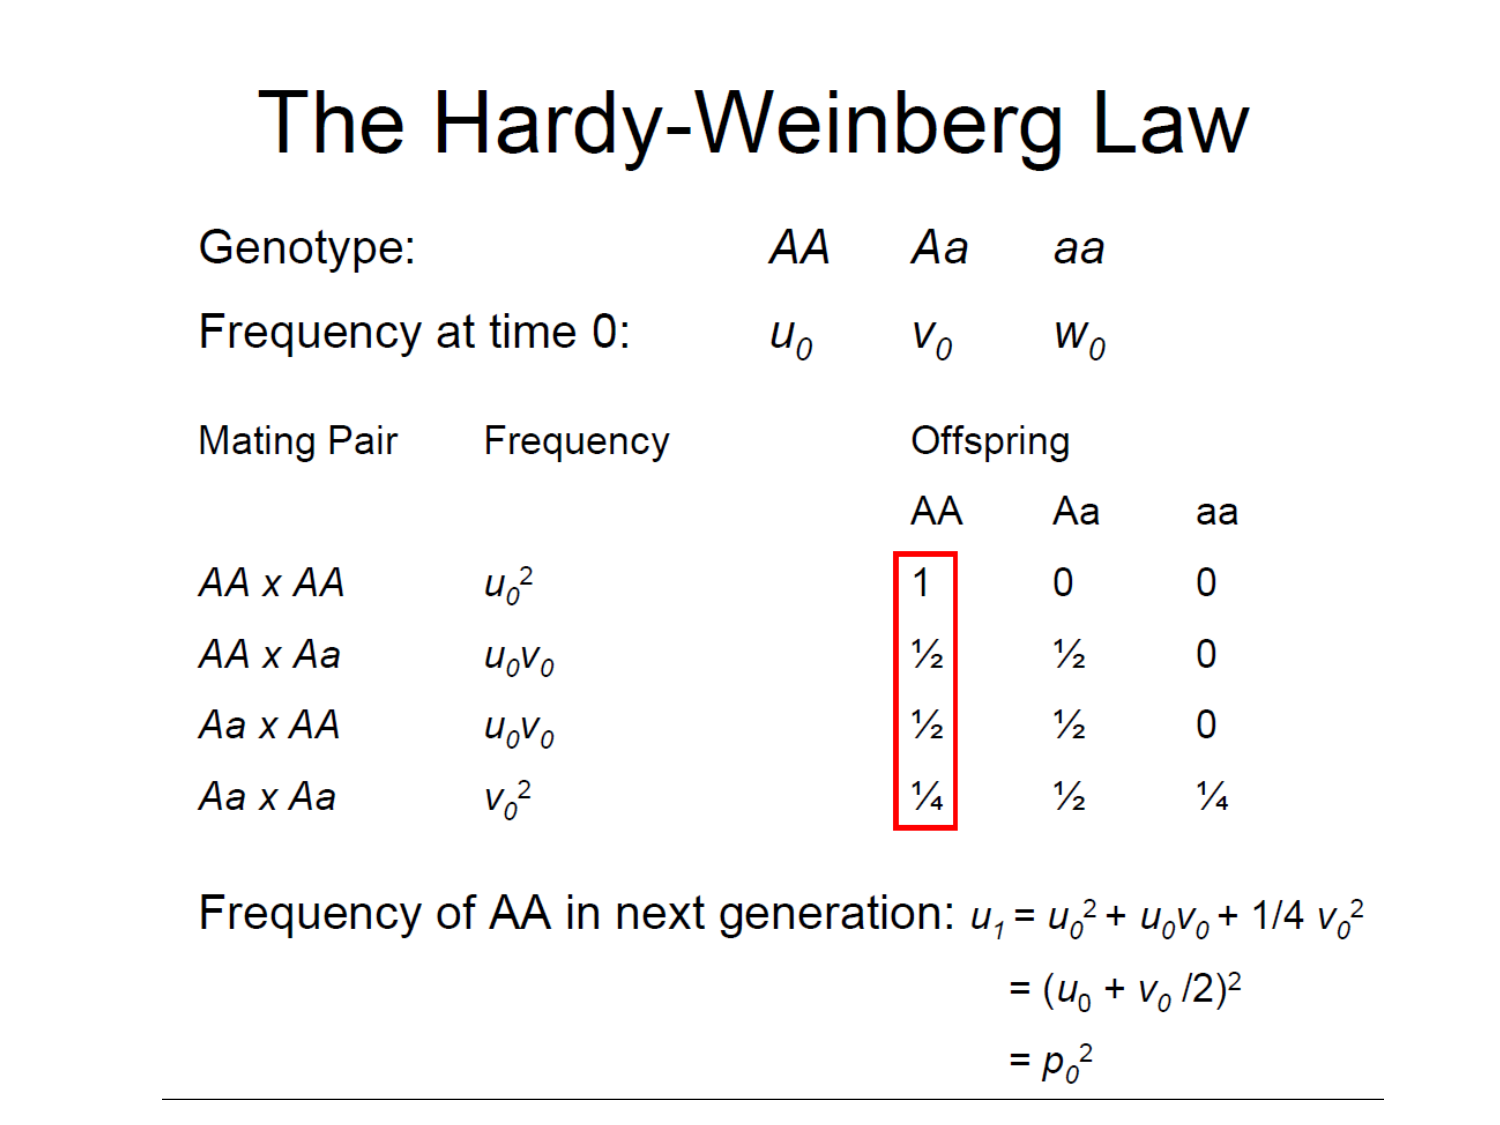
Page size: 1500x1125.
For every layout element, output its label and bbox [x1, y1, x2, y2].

picture [162, 74, 1384, 1101]
